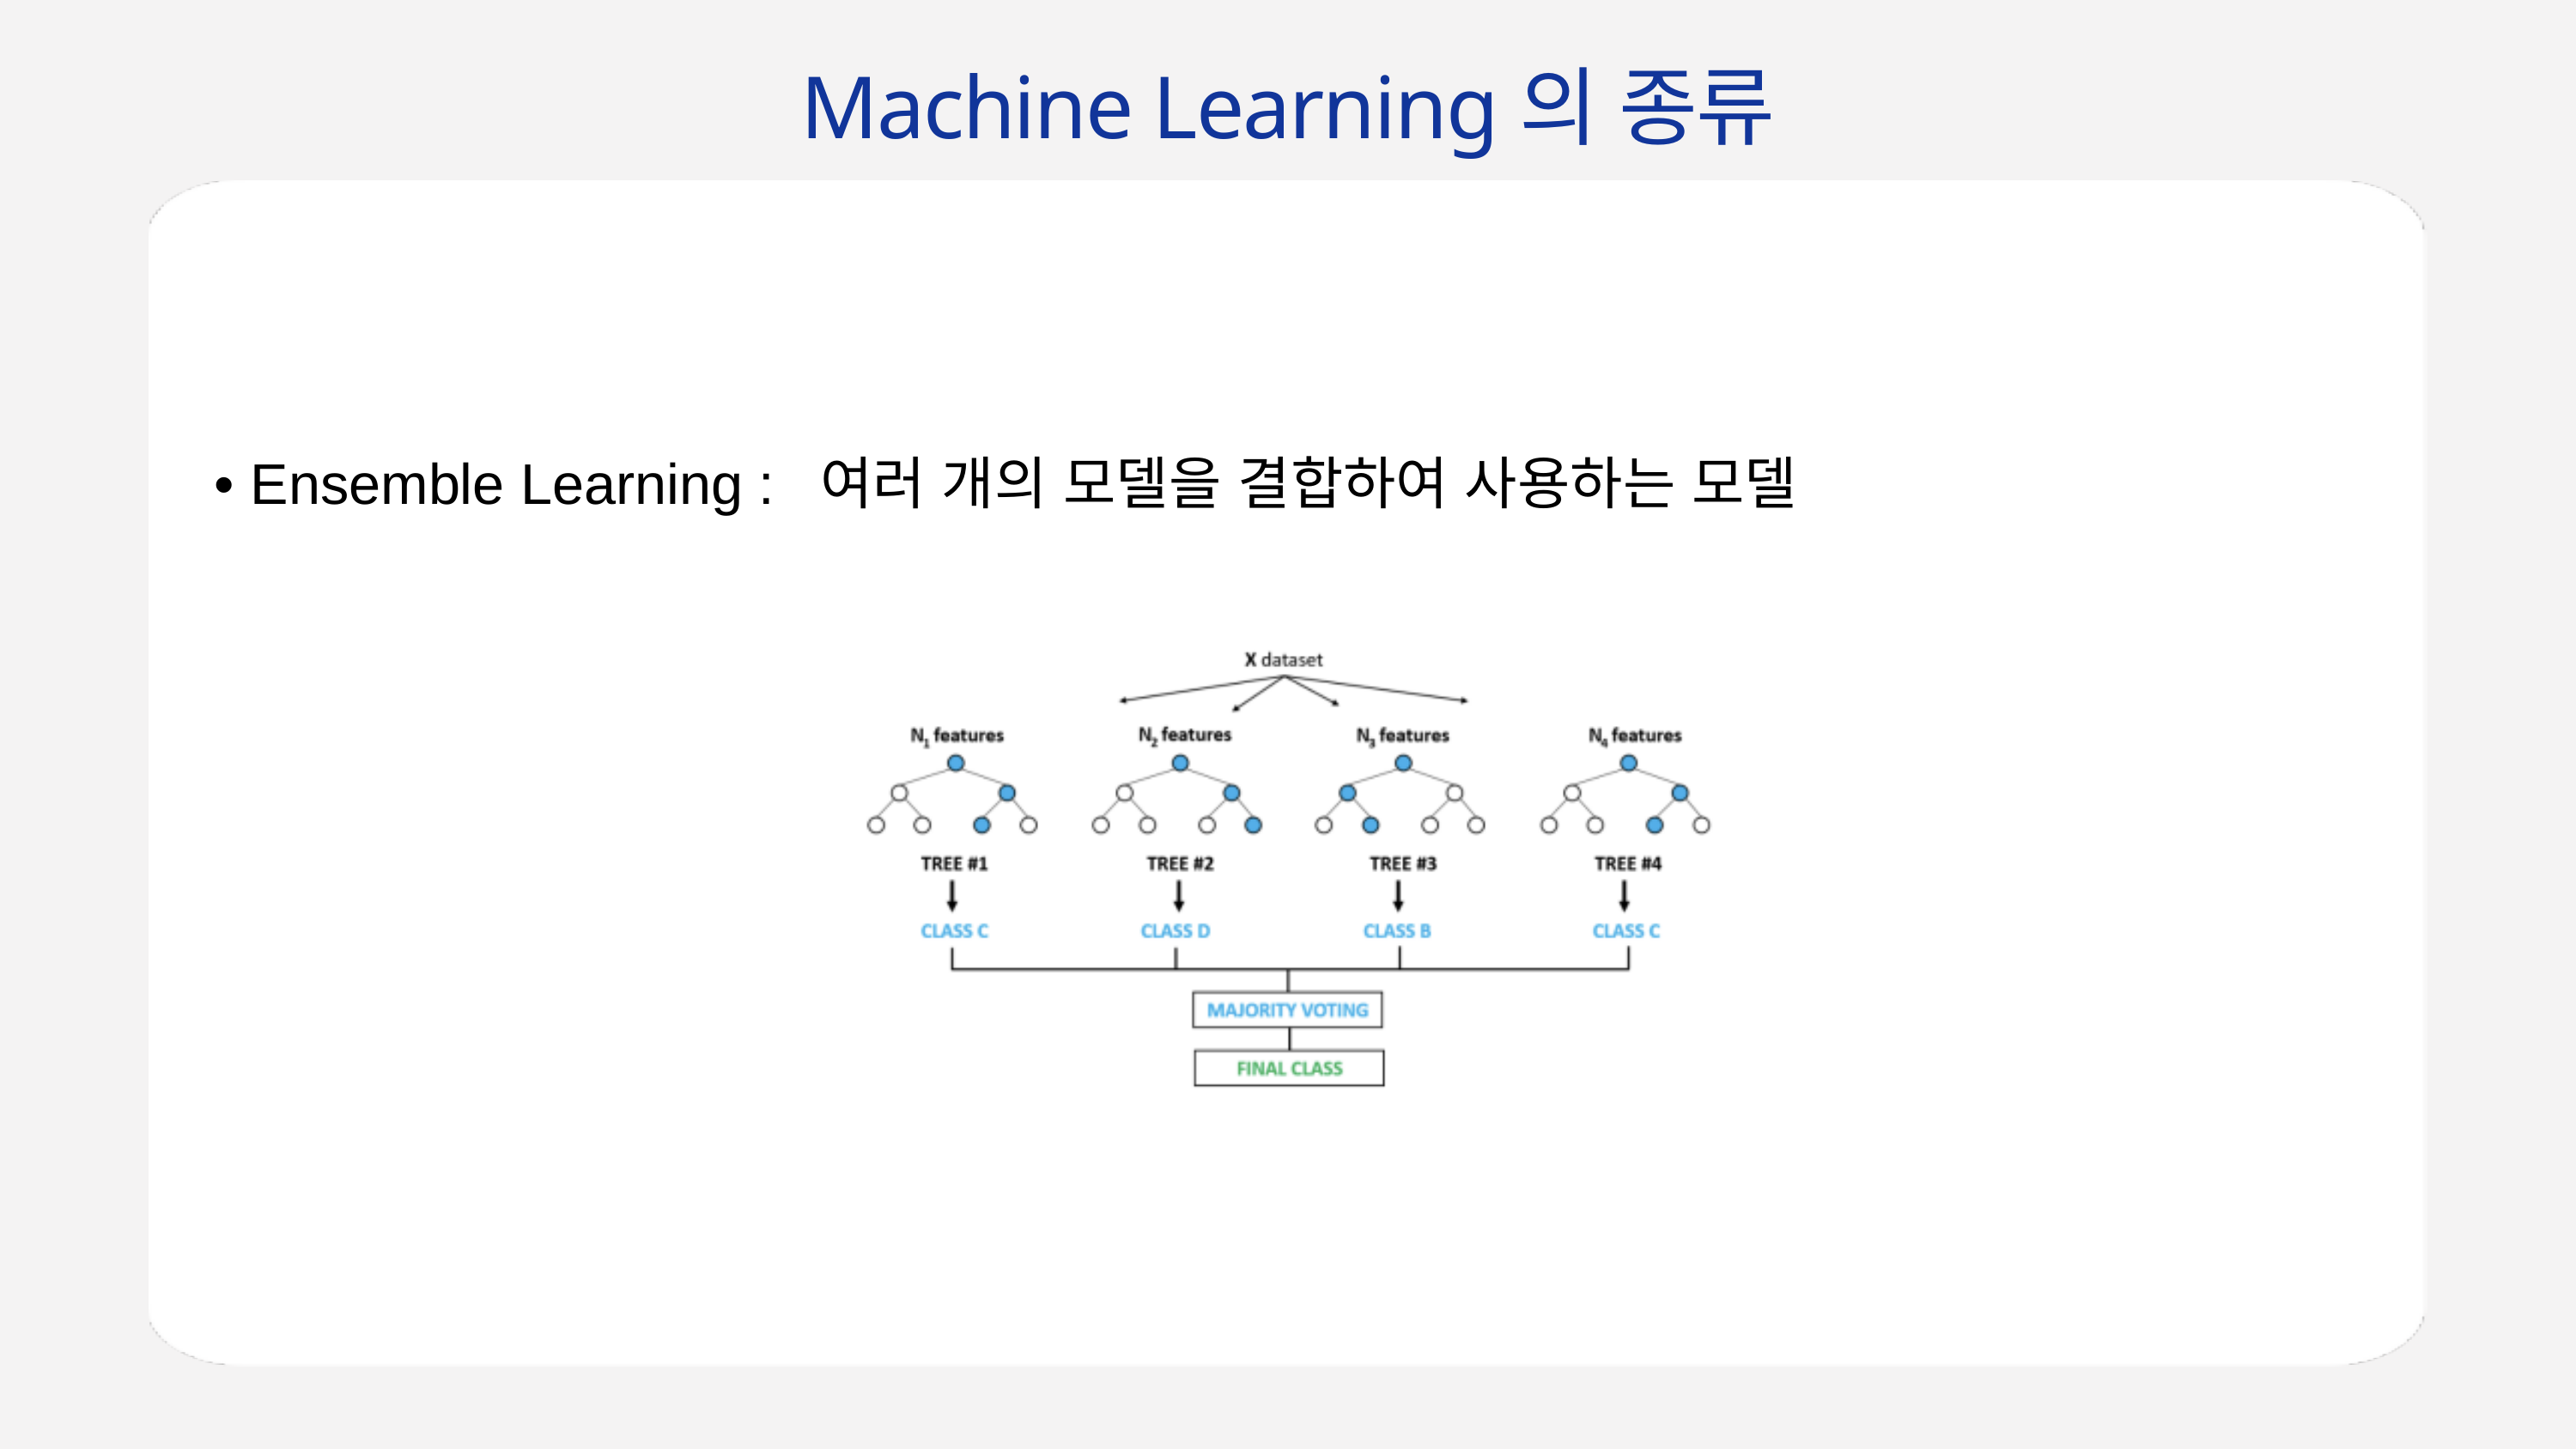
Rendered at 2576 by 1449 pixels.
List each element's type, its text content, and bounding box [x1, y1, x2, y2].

picture [841, 643, 1735, 1097]
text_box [149, 180, 2427, 1367]
text_box Machine Learning의 종류 [309, 46, 2267, 163]
